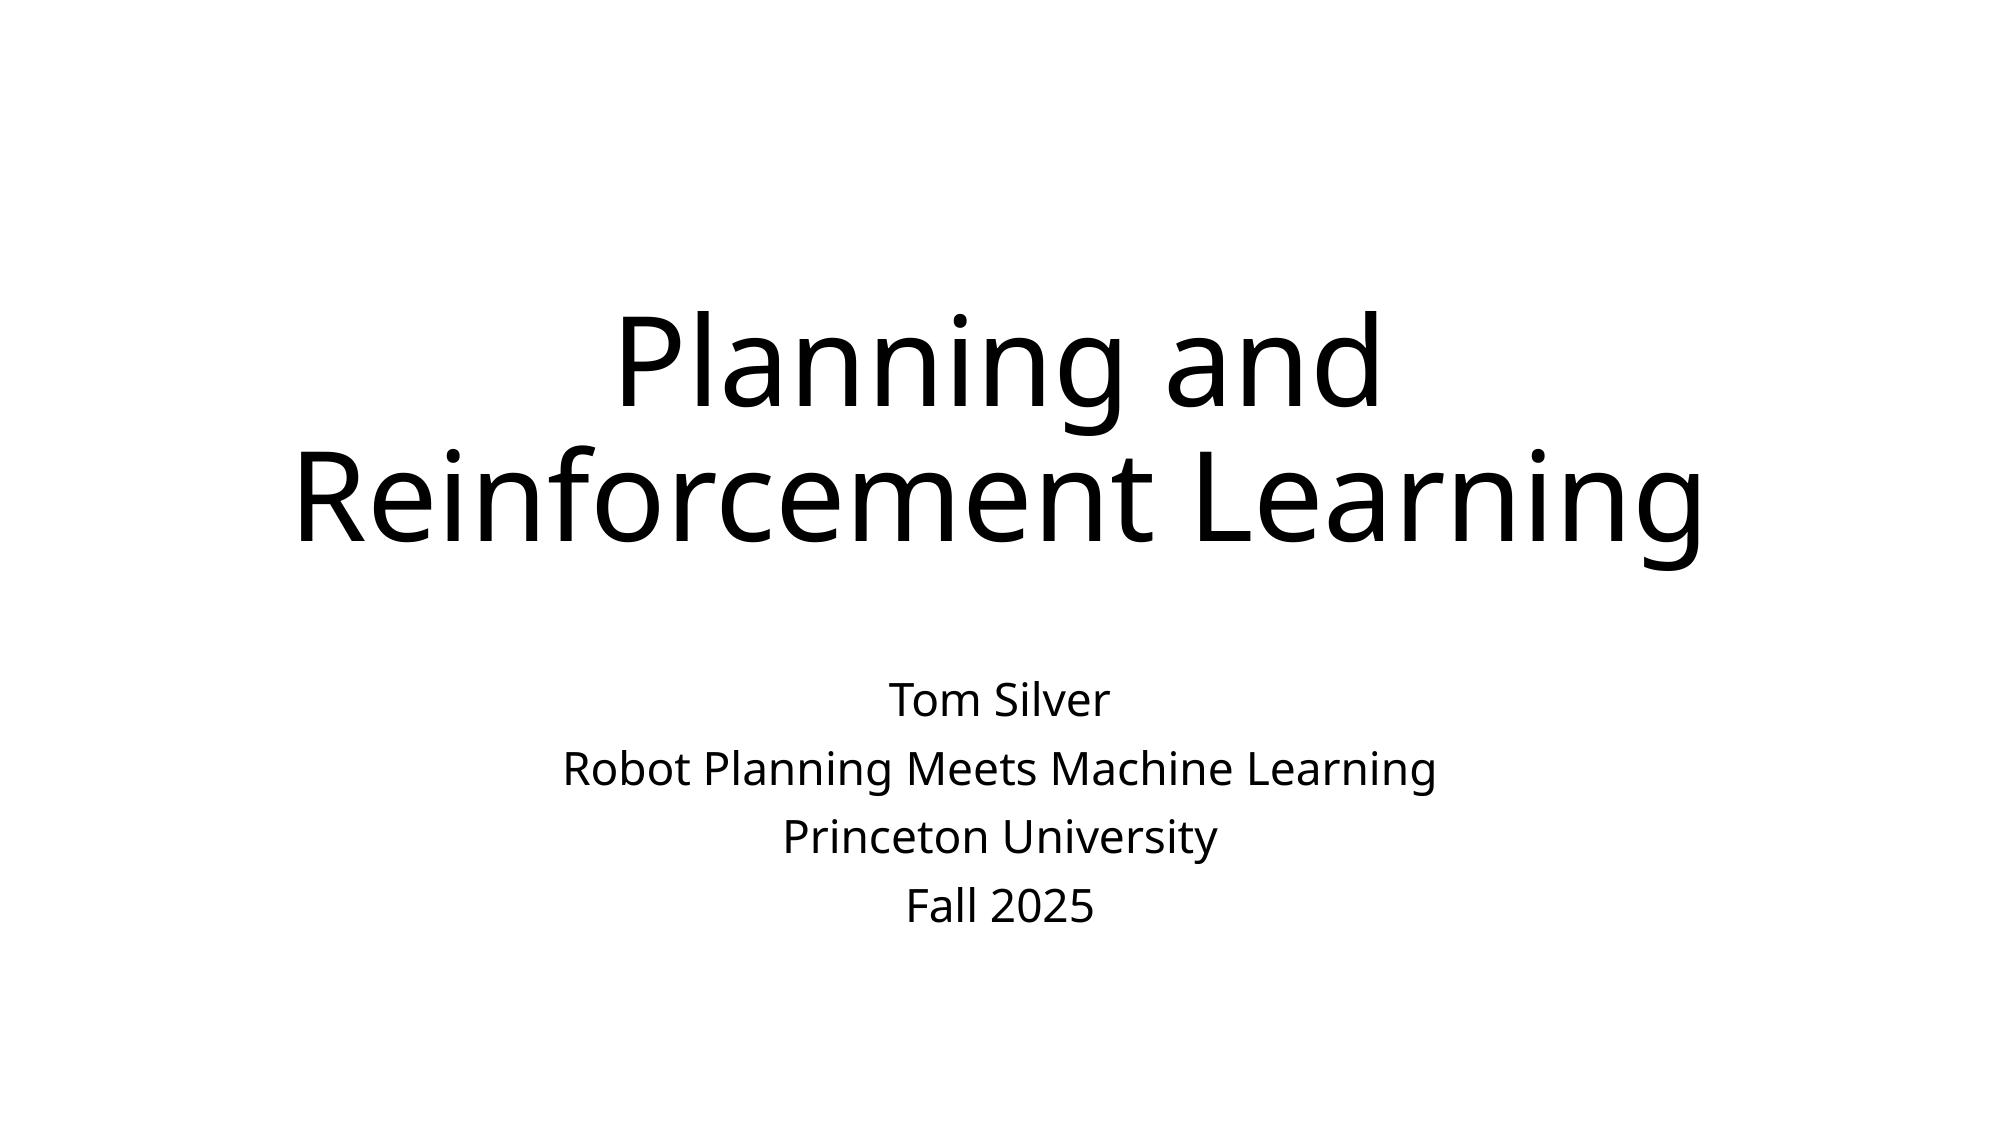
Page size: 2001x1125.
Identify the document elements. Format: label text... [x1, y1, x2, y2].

subtitle Tom Silver Robot Planning Meets Machine Learning Princeton University Fall 2025 [249, 669, 1750, 941]
title Planning and Reinforcement Learning [266, 184, 1734, 576]
